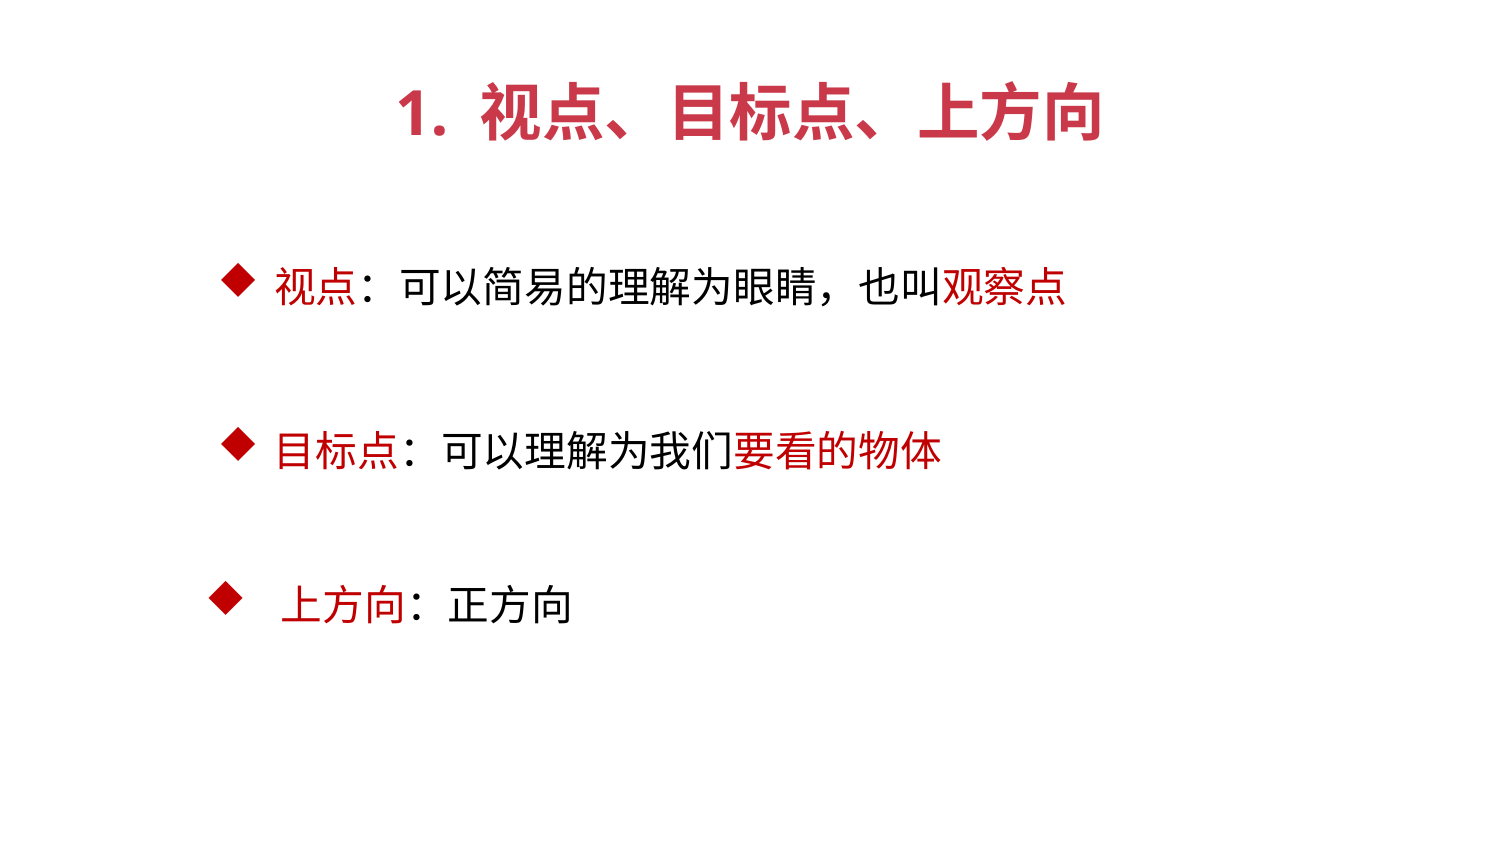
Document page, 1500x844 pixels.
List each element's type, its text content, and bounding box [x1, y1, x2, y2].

text_box 视点：可以简易的理解为眼睛，也叫观察点 [159, 243, 1500, 328]
text_box 1. 视点、目标点、上方向 [380, 65, 1120, 156]
text_box 目标点：可以理解为我们要看的物体 [159, 408, 1500, 492]
text_box 上方向：正方向 [146, 562, 1497, 646]
